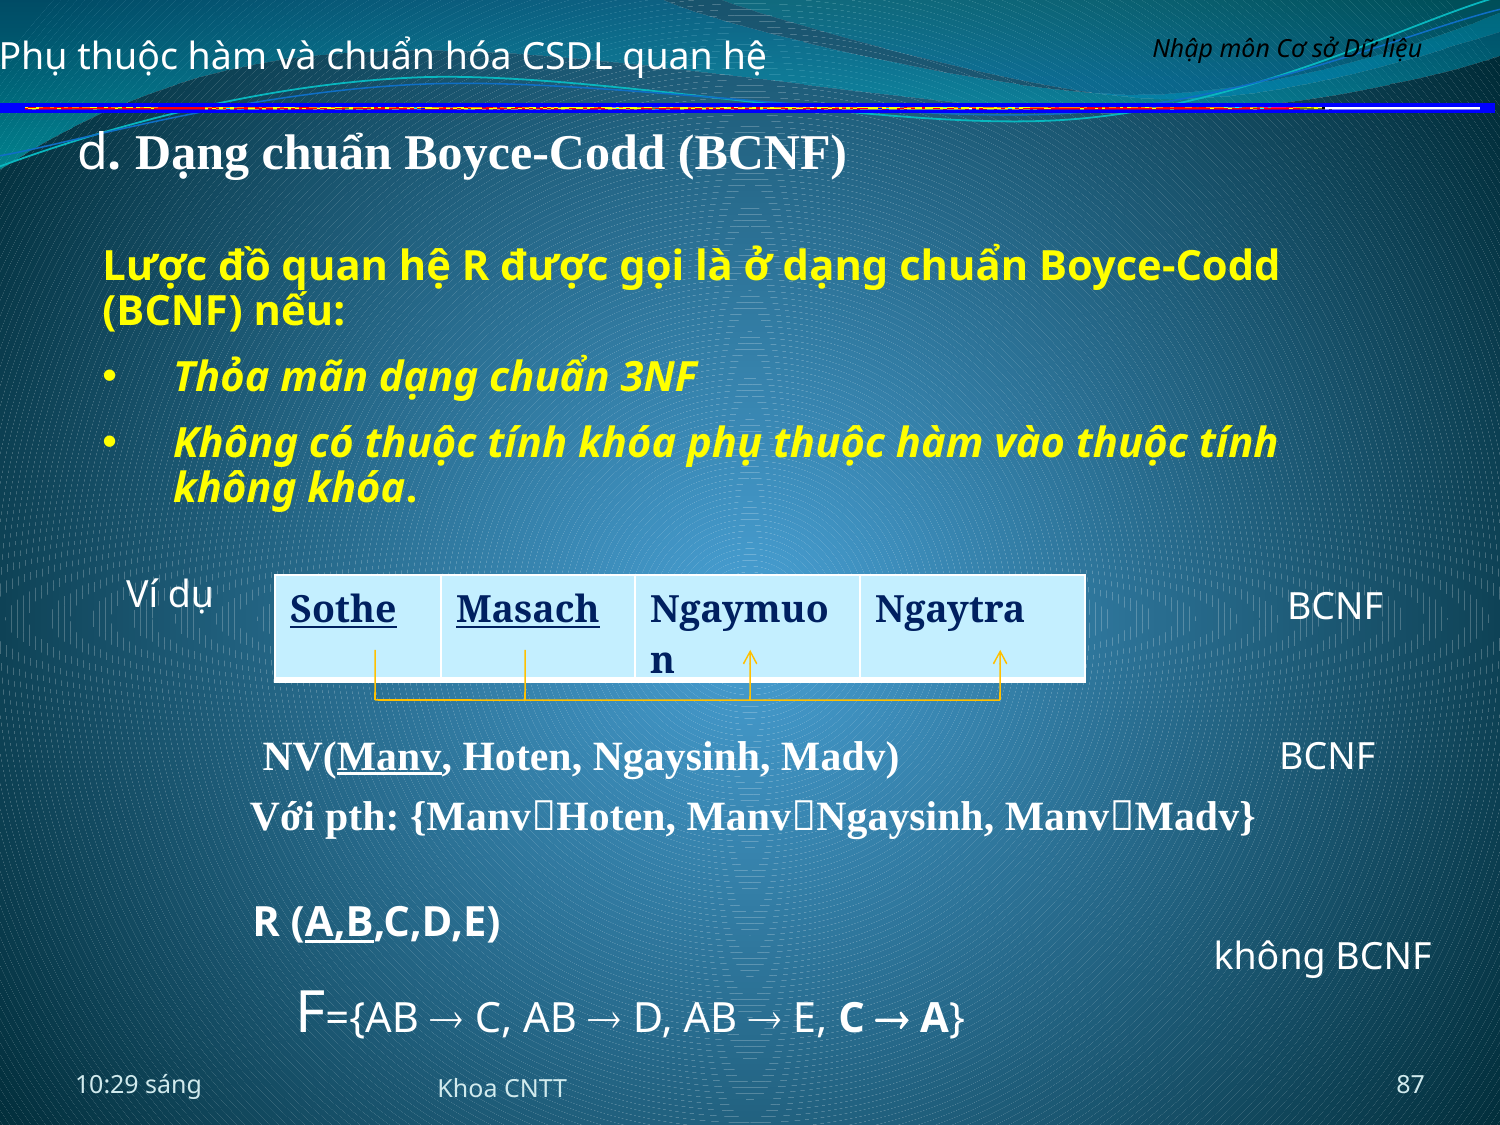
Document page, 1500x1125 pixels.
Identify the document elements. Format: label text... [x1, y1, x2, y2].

footer Khoa CNTT [242, 651, 249, 700]
text_box BCNF [1272, 574, 1399, 635]
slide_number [75, 1042, 425, 1103]
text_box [249, 649, 1376, 863]
text_box không BCNF [1198, 924, 1447, 985]
text_box Ví dụ [111, 562, 230, 623]
table_header Ngaymuon [636, 576, 859, 648]
text_box R1 (AD) [375, 701, 999, 710]
text_box R (A,B,C,D,E) F={AB  C, AB  D, AB  E, C  A} [237, 887, 1050, 1052]
text_box [37, 125, 1413, 201]
slide_number 87 [1299, 1042, 1425, 1103]
table_header Ngaytra [861, 576, 1084, 648]
table_header Masach [442, 576, 634, 648]
footer Khoa CNTT [437, 1052, 988, 1103]
text_box d. Dạng chuẩn Boyce-Codd (BCNF) [62, 125, 1438, 188]
footer Khoa CNTT [1376, 652, 1382, 700]
text_box Lược đồ quan hệ R được gọi là ở dạng chuẩn Boyce-Codd (BCNF) nếu: Thỏa mãn dạng chuẩn 3NF Không có thuộc tính khóa phụ thuộc hàm vào thuộc tính không khóa. [87, 237, 1425, 519]
table_header Sothe [276, 576, 440, 648]
text_box BCNF [1382, 724, 1391, 785]
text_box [0, 24, 1500, 113]
text_box [49, 462, 1400, 700]
